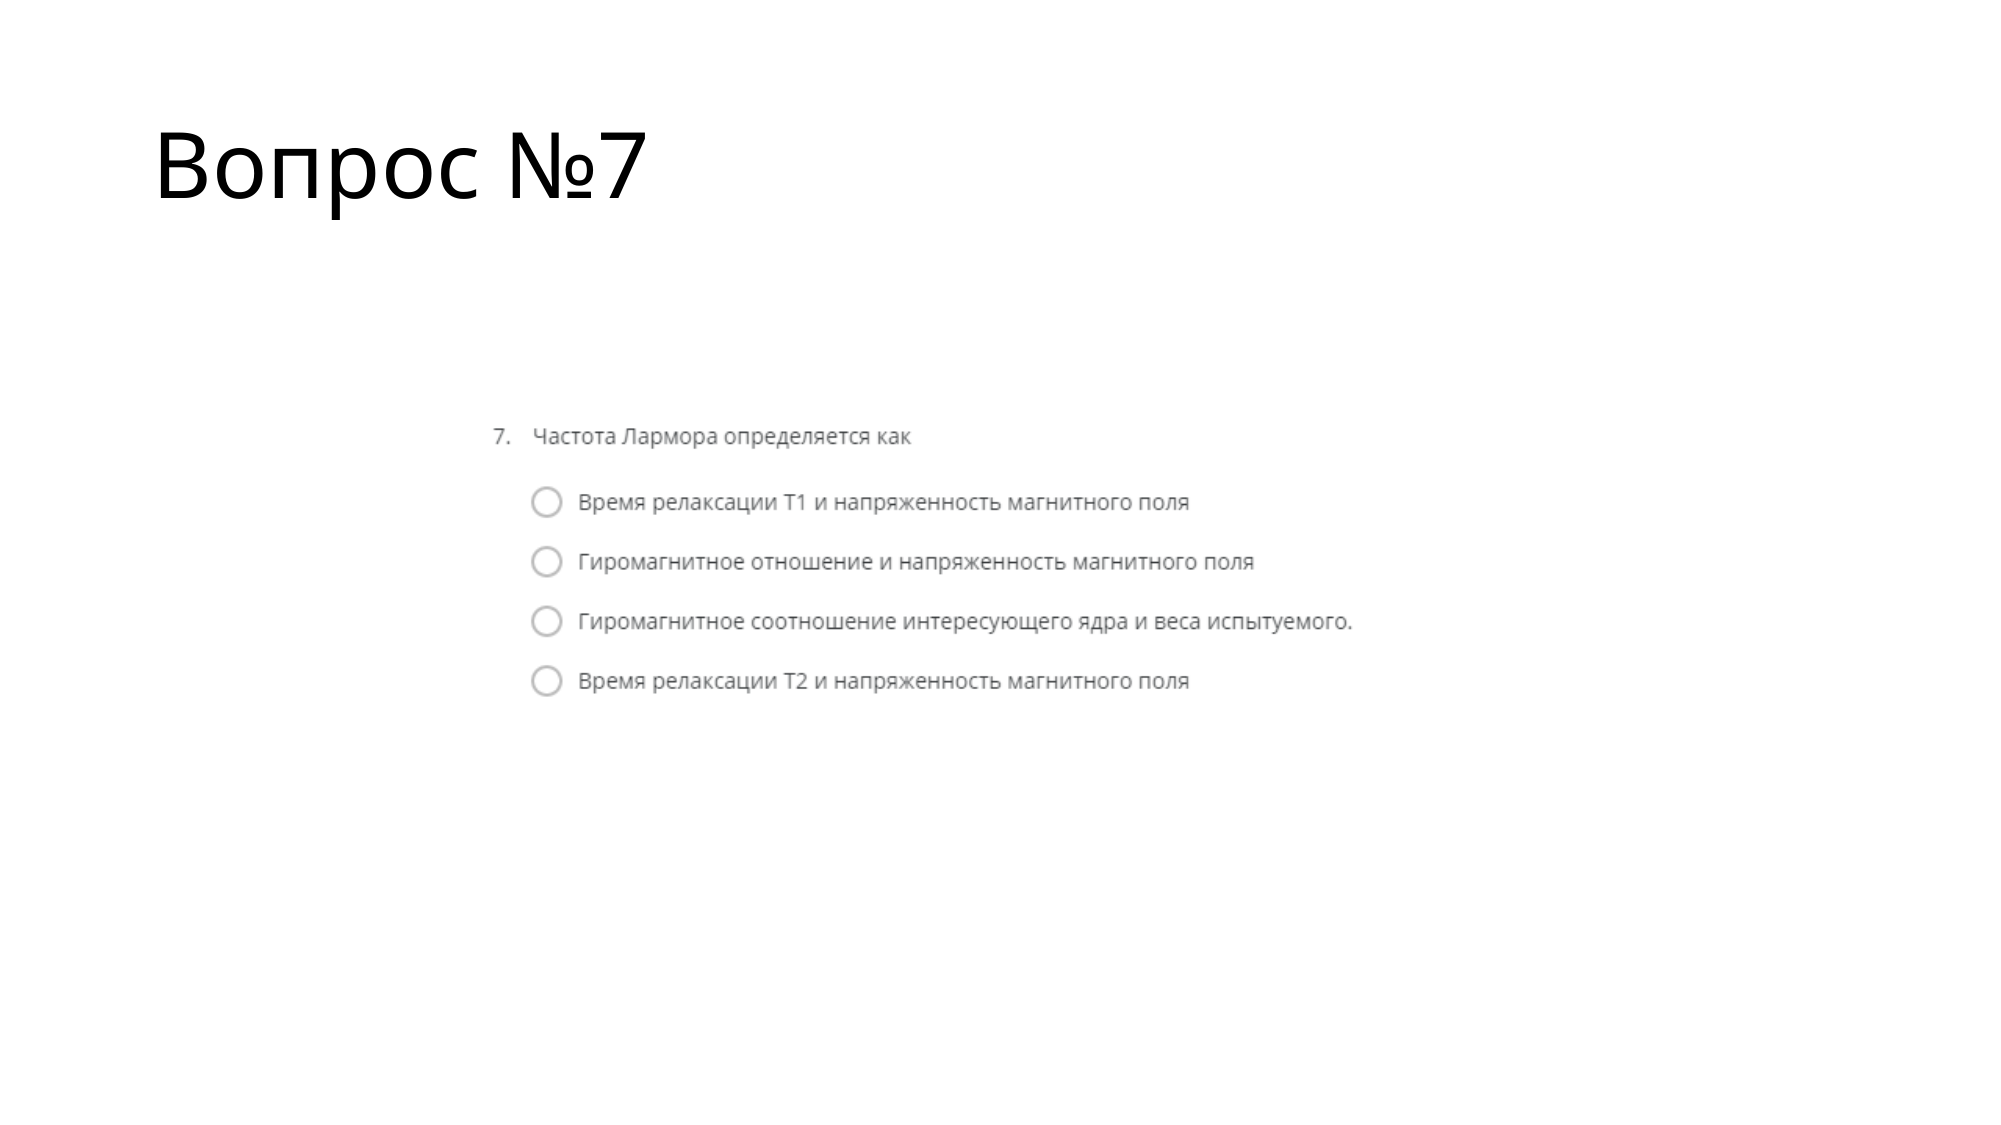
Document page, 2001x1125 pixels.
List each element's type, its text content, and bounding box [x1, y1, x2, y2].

title Вопрос №7 [137, 59, 1863, 278]
picture [472, 413, 1528, 711]
